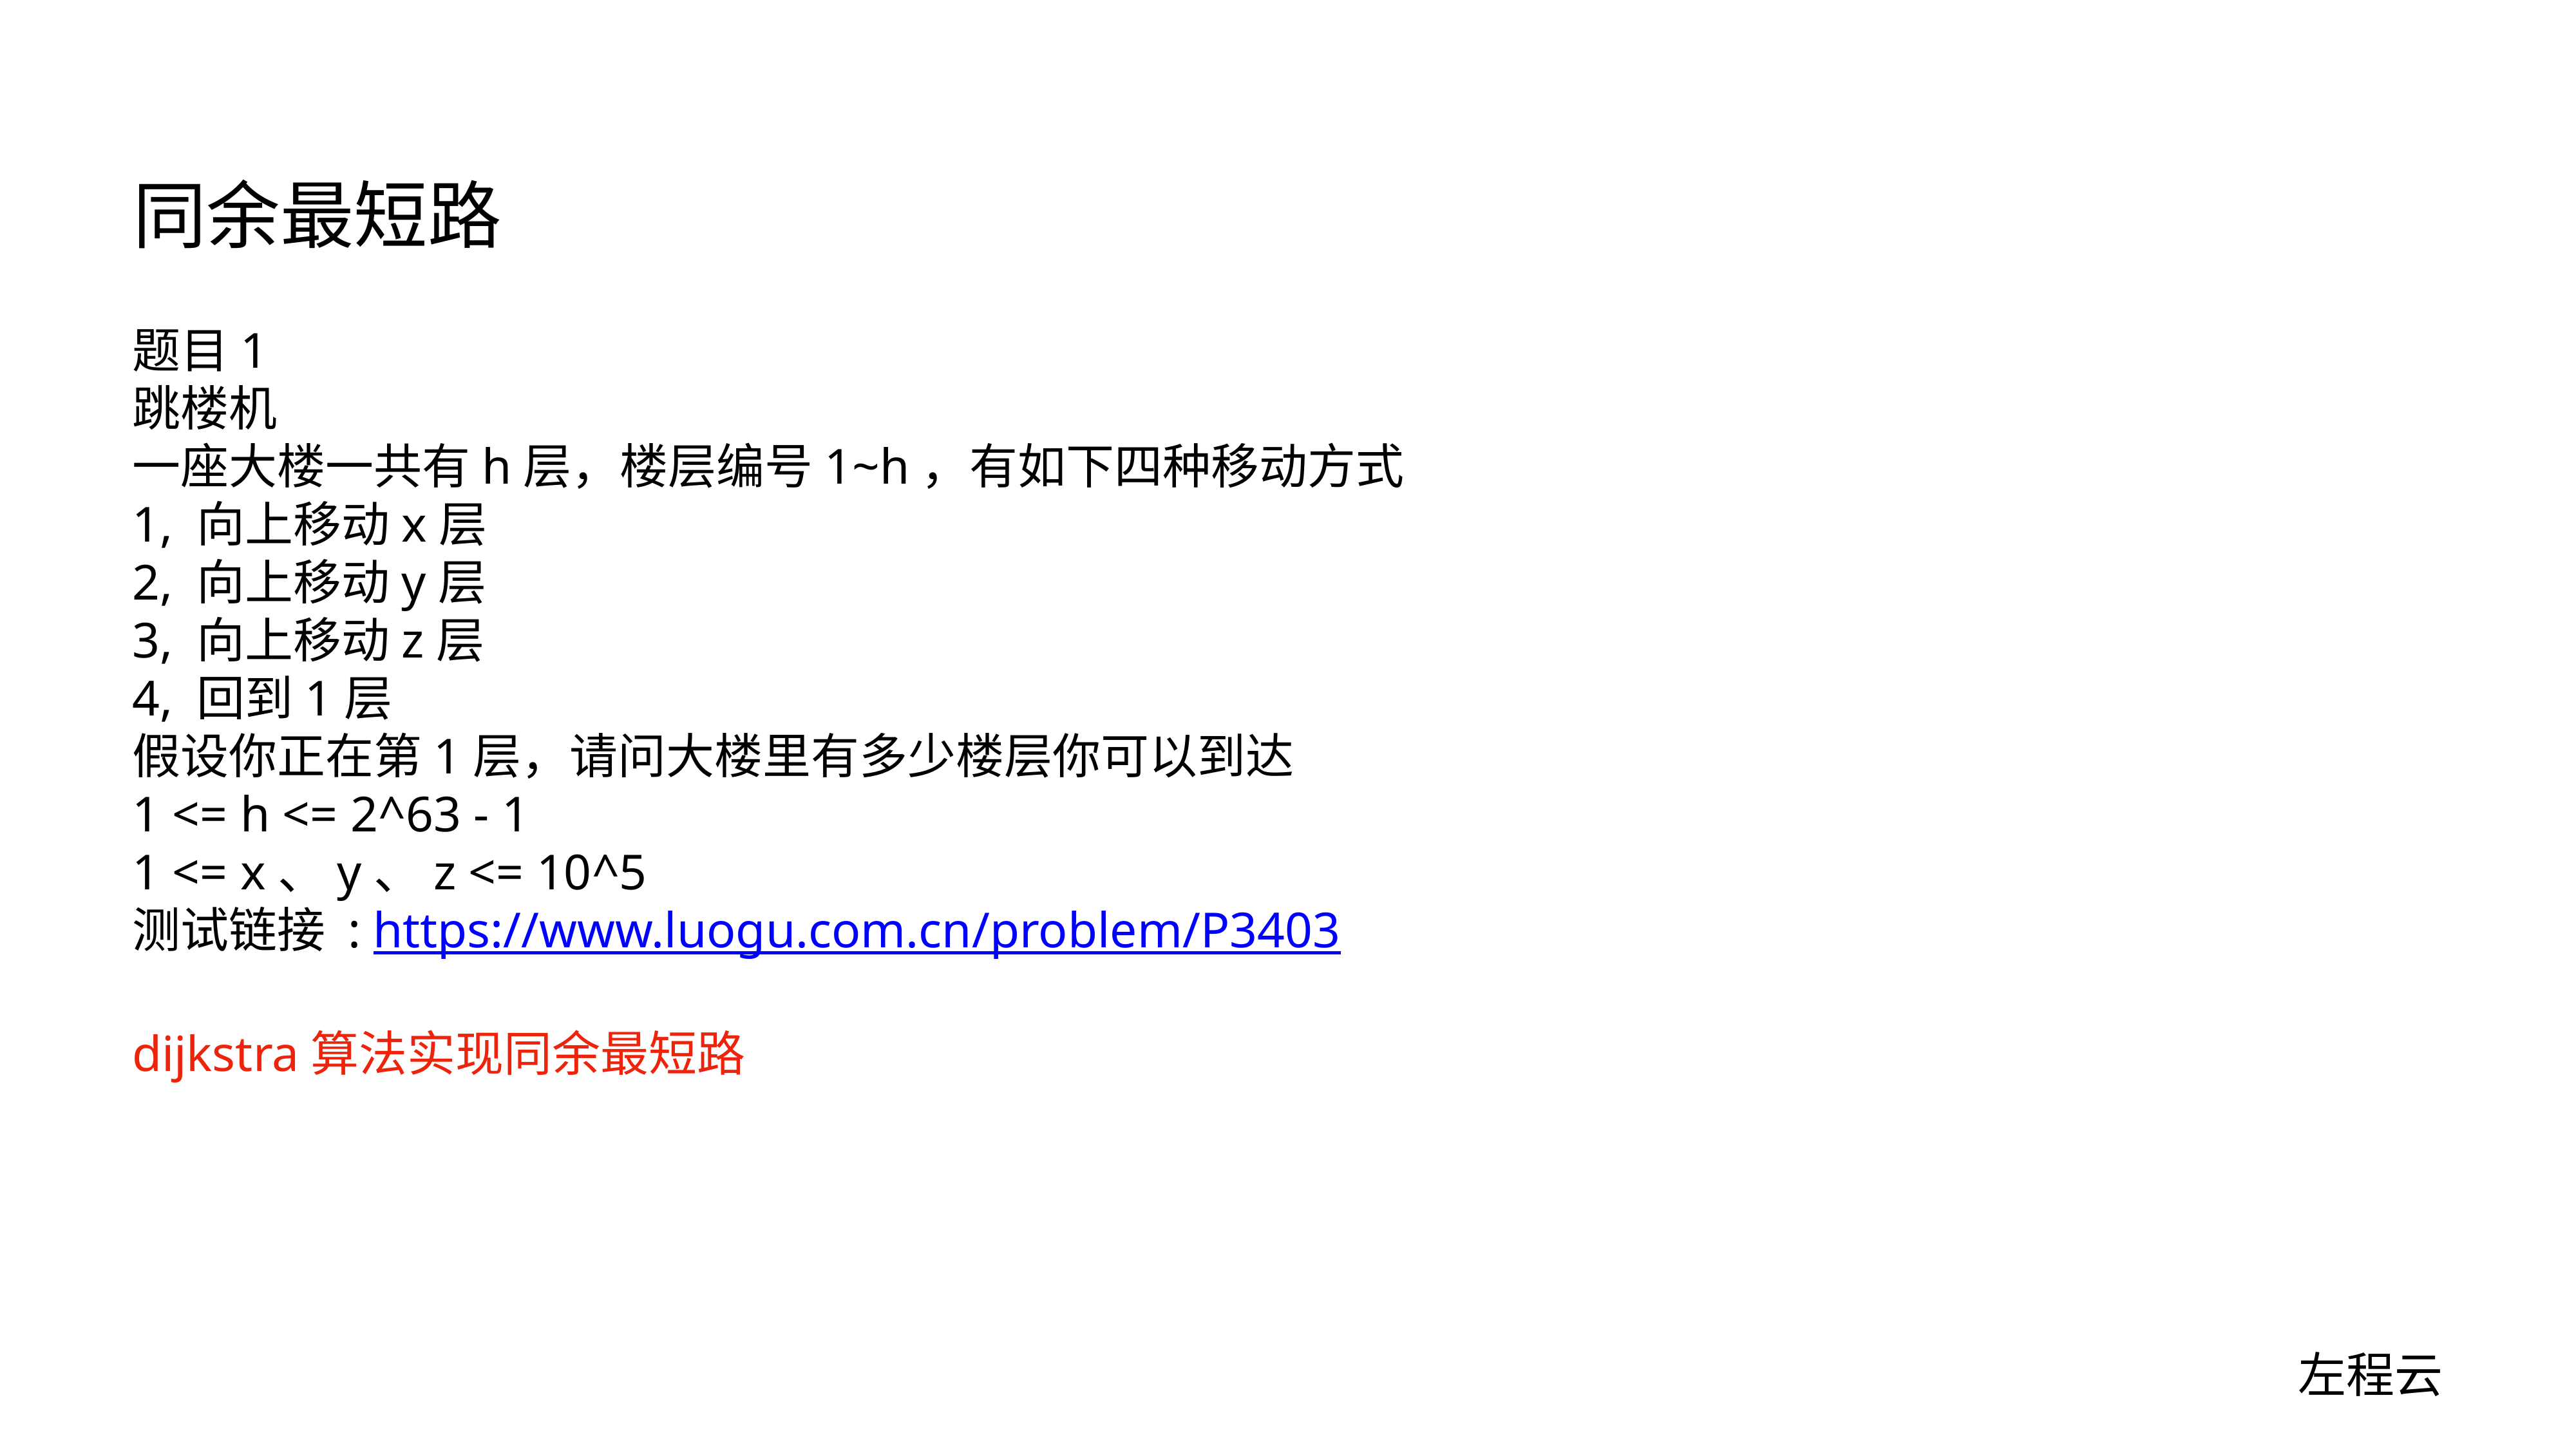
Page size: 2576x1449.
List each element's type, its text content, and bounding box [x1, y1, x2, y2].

title 同余最短路 [127, 48, 2449, 263]
text_box 题目1 跳楼机 一座大楼一共有h层，楼层编号1~h，有如下四种移动方式 1, 向上移动x层 2, 向上移动y层 3, 向上移动z层 4, 回到1层 假设你正在第1层，请问大楼里有多少楼层你可以到达 1 <= h <= 2^63 - 1 1 <= x、y、z <= 10^5 测试链接 : https://www.luogu.com.cn/problem/P3403 dijkstra算法实现同余最短路 [127, 314, 2449, 1304]
text_box 左程云 [127, 1339, 2449, 1408]
